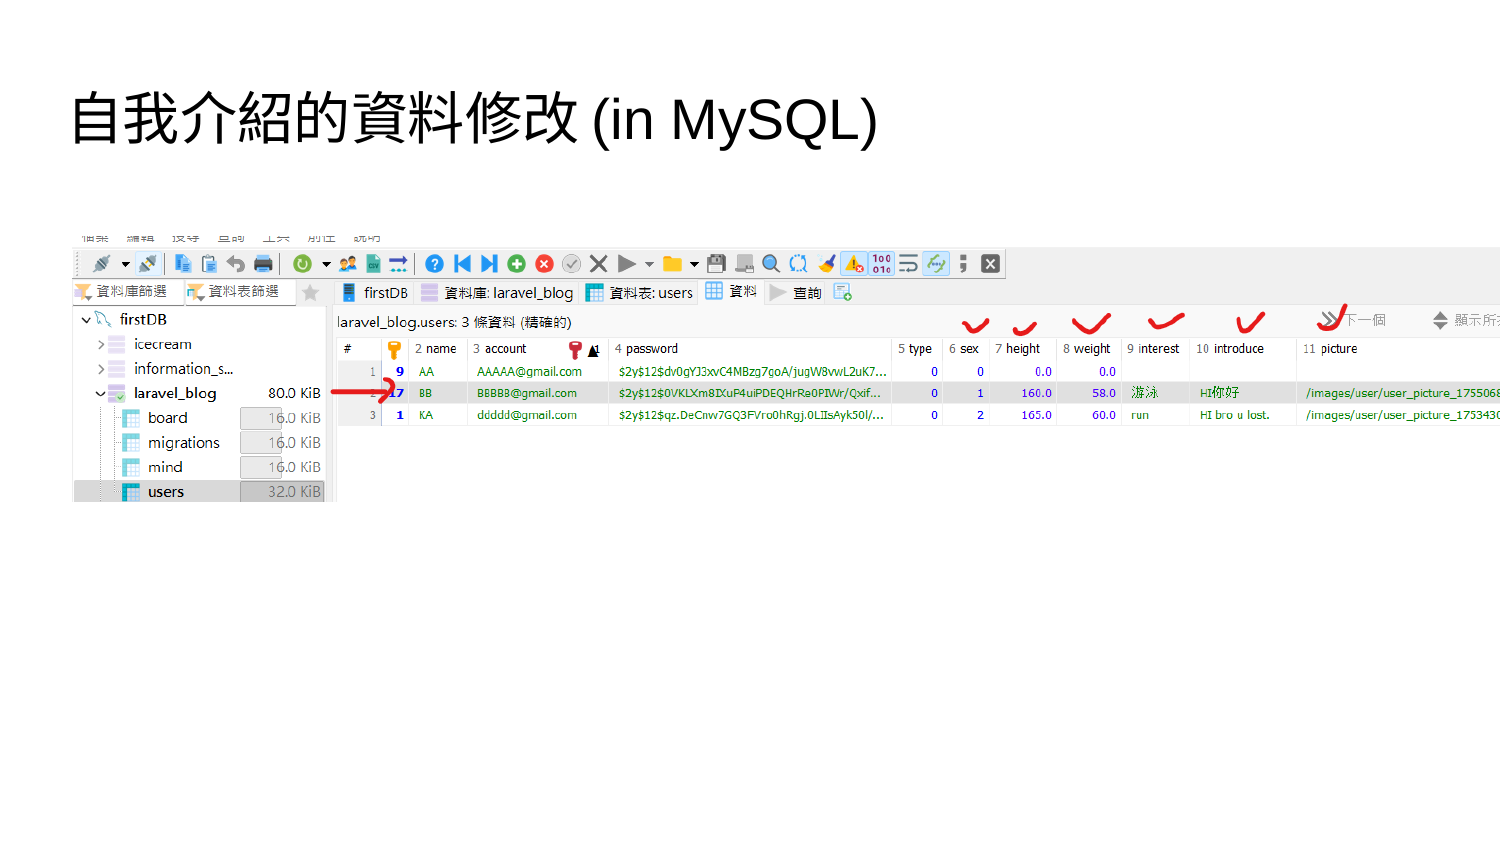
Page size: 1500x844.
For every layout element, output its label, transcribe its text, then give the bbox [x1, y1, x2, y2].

picture [72, 236, 1500, 502]
title 自我介紹的資料修改(in MySQL) [51, 72, 1449, 167]
